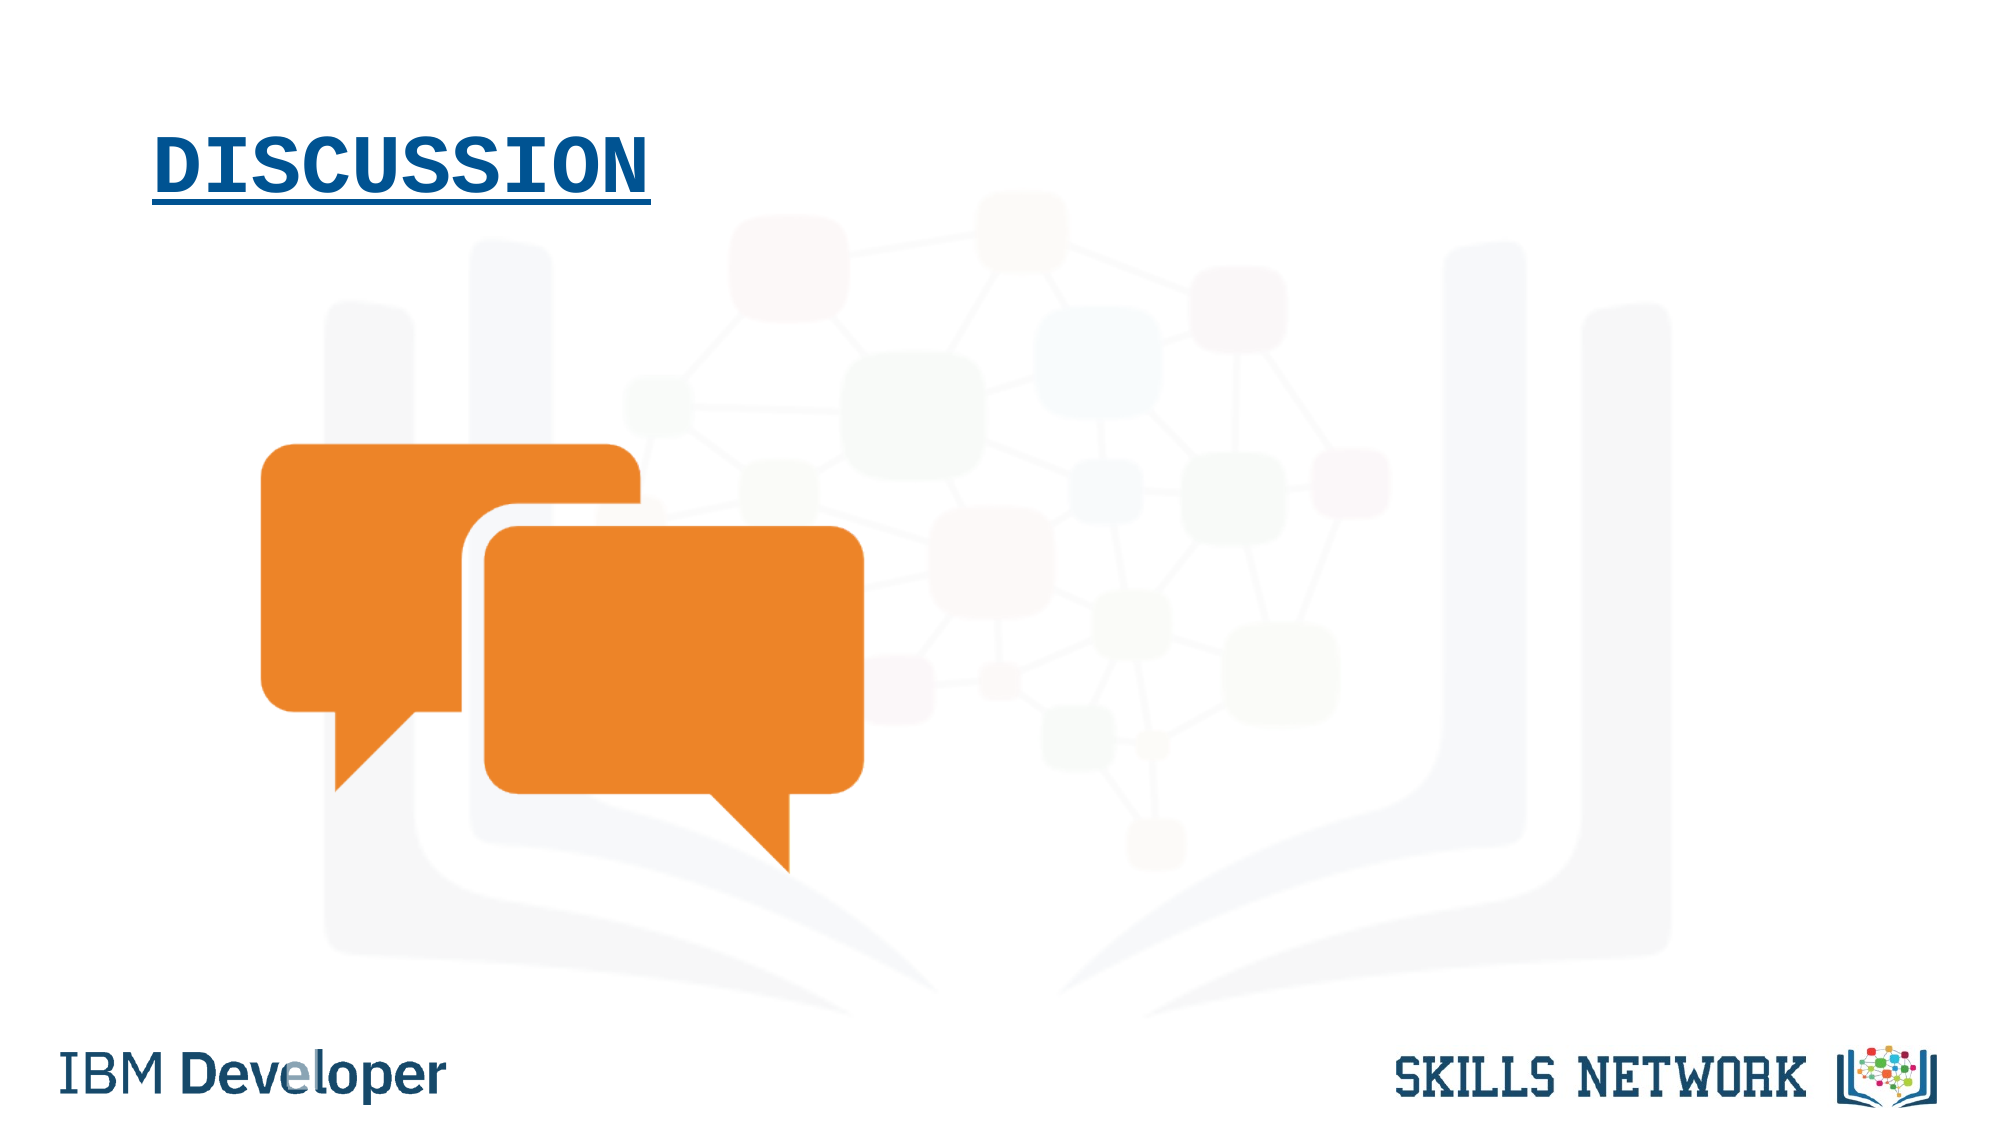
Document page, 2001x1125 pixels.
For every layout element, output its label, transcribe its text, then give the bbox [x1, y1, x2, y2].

text_box [286, 1026, 318, 1090]
text_box [205, 310, 920, 1014]
picture [60, 310, 1937, 1108]
title DISCUSSION [134, 25, 1866, 310]
